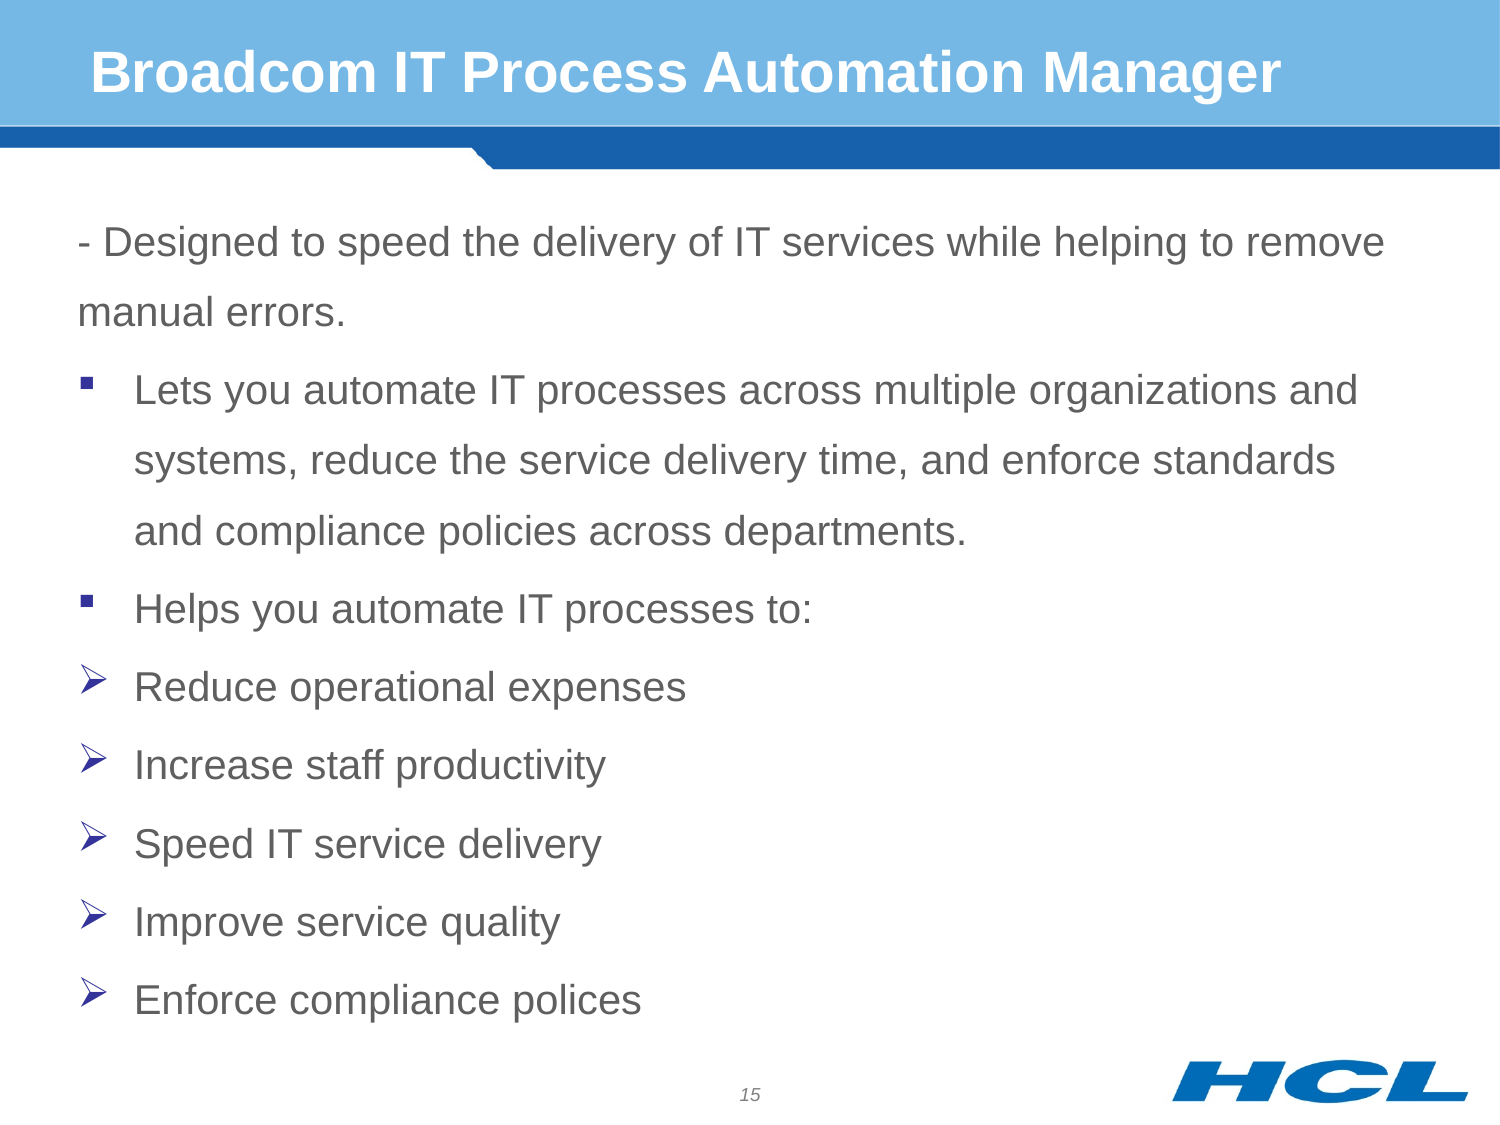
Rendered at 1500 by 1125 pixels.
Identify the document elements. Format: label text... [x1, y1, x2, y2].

title Broadcom IT Process Automation Manager [74, 0, 1426, 138]
picture [1140, 1050, 1500, 1109]
picture [0, 0, 1500, 188]
slide_number 15 [574, 1074, 926, 1115]
list - Designed to speed the delivery of IT services while helping to remove manual errors. Lets you automate IT processes across multiple organizations and systems, reduce the service delivery time, and enforce standards and compliance policies across departments. Helps you automate IT processes to: Reduce operational expenses Increase staff productivity Speed IT service delivery Improve service quality Enforce compliance polices [62, 187, 1413, 1051]
